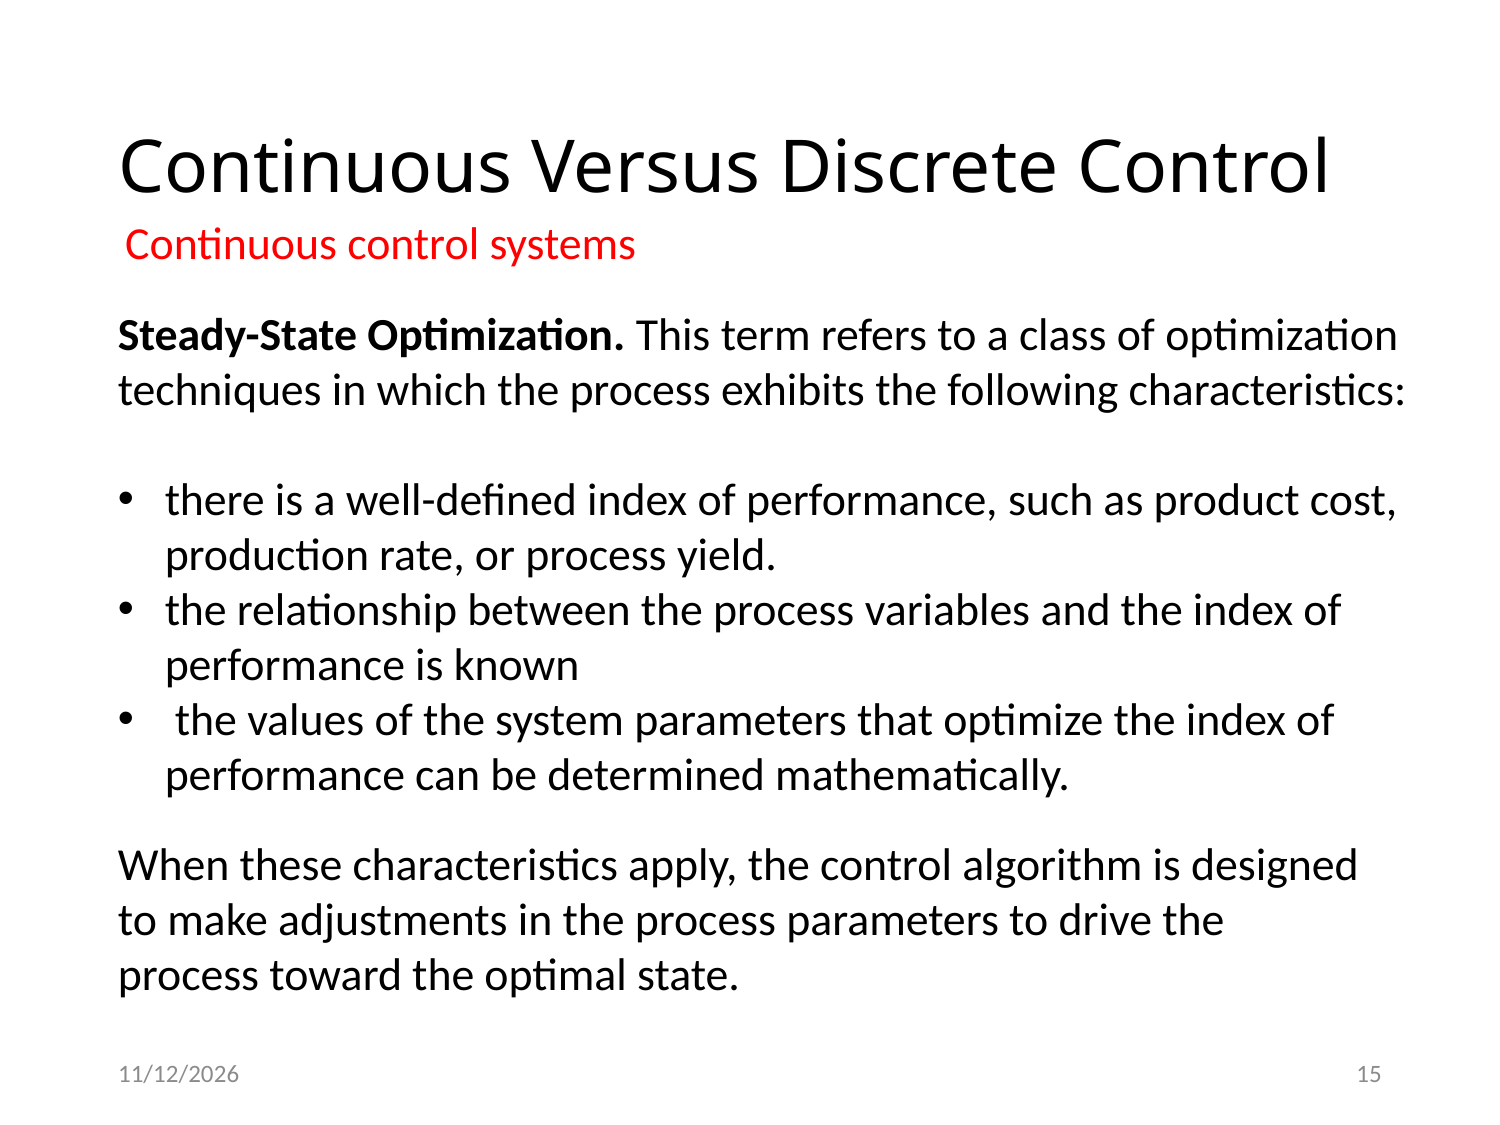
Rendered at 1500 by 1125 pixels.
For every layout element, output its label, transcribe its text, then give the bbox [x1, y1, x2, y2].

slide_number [103, 1042, 441, 1103]
text_box Continuous control systems [110, 206, 1390, 277]
text_box When these characteristics apply, the control algorithm is designed to make adjustments in the process parameters to drive the process toward the optimal state. [103, 827, 1390, 1008]
text_box Steady-State Optimization. This term refers to a class of optimization techniques in which the process exhibits the following characteristics: there is a well-defined index of performance, such as product cost, production rate, or process yield. the relationship between the process variables and the index of performance is known the values of the system parameters that optimize the index of performance can be determined mathematically. [103, 297, 1500, 808]
slide_number 15 [1059, 1042, 1397, 1103]
title Continuous Versus Discrete Control [103, 59, 1397, 278]
